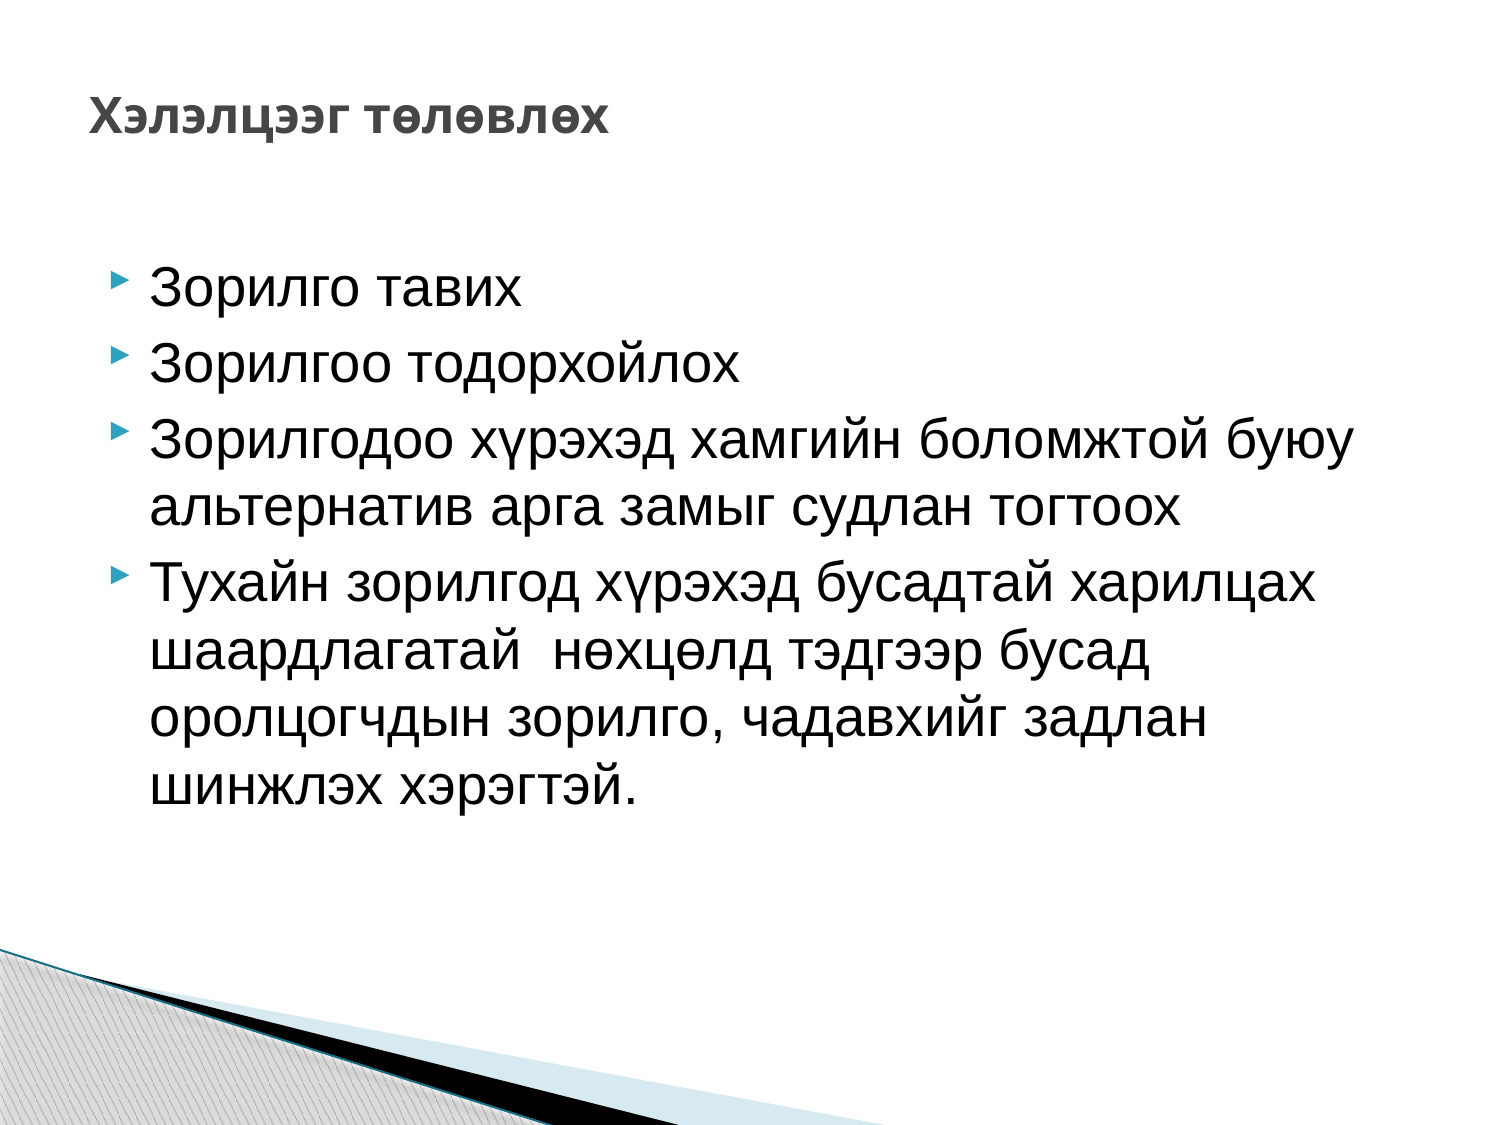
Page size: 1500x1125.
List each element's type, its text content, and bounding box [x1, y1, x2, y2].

title Хэлэлцээг төлөвлөх [75, 75, 1425, 213]
list Зорилго тавих Зорилгоо тодорхойлох Зорилгодоо хүрэхэд хамгийн боломжтой буюу альтернатив арга замыг судлан тогтоох Тухайн зорилгод хүрэхэд бусадтай харилцах шаардлагатай нөхцөлд тэдгээр бусад оролцогчдын зорилго, чадавхийг задлан шинжлэх хэрэгтэй. [75, 243, 1425, 986]
